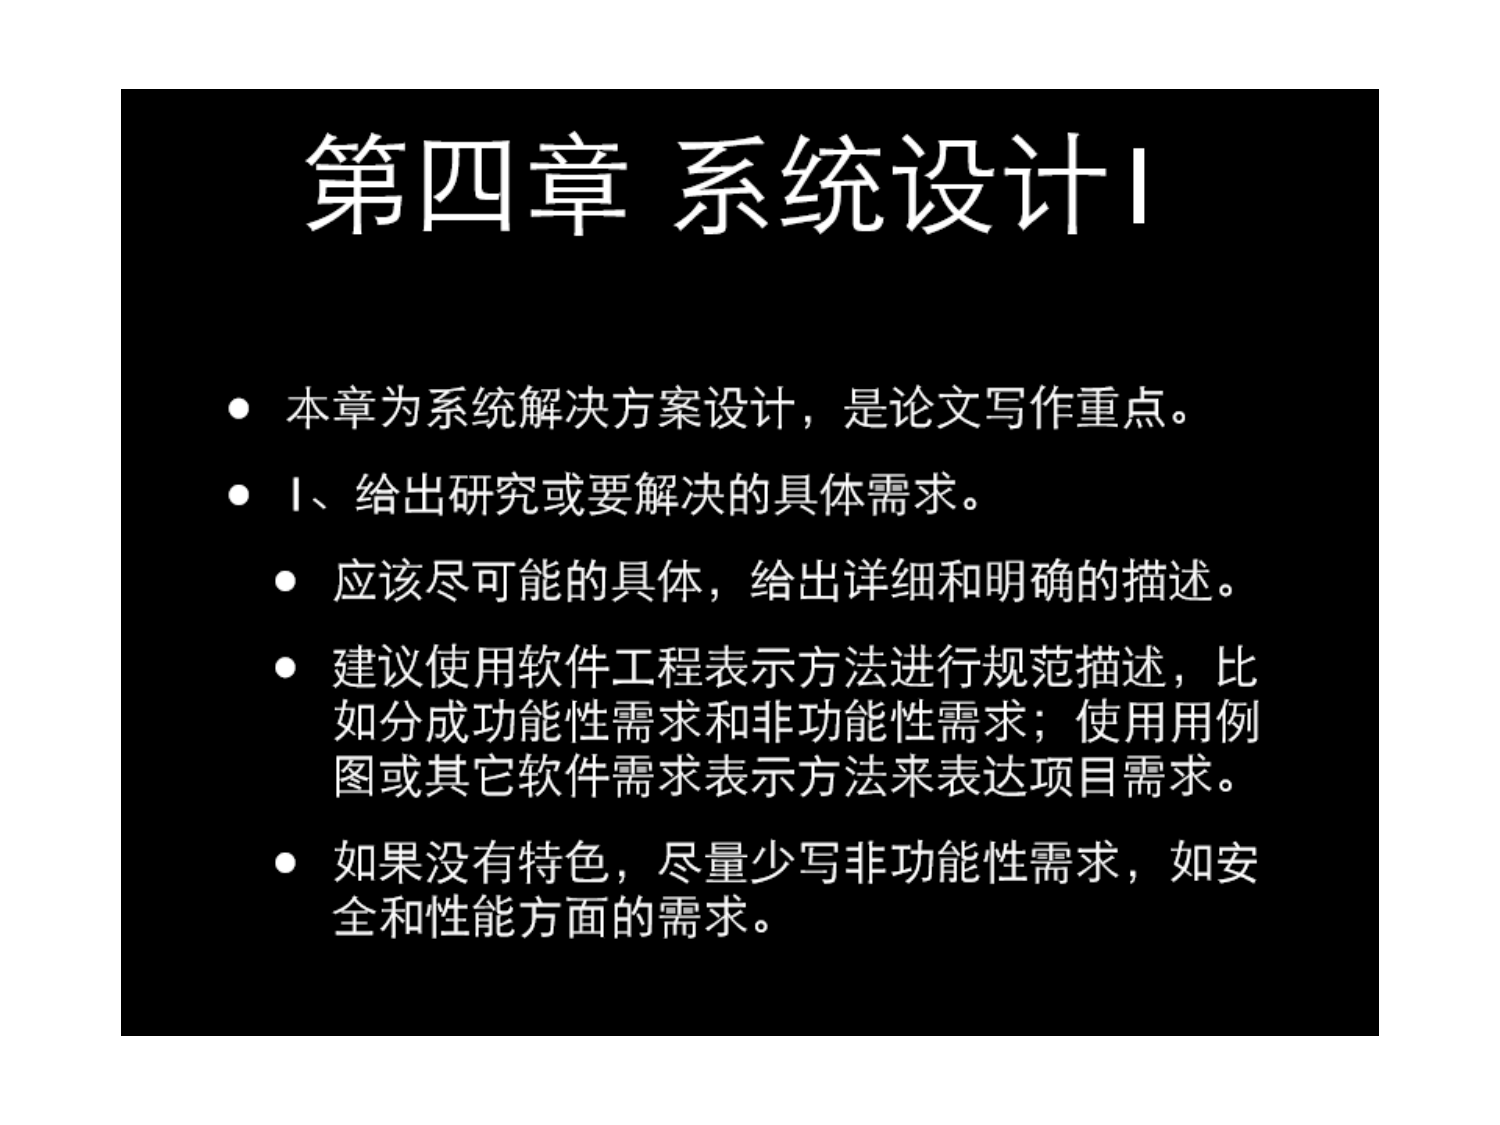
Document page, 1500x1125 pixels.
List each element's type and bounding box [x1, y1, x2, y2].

picture [120, 89, 1379, 1036]
